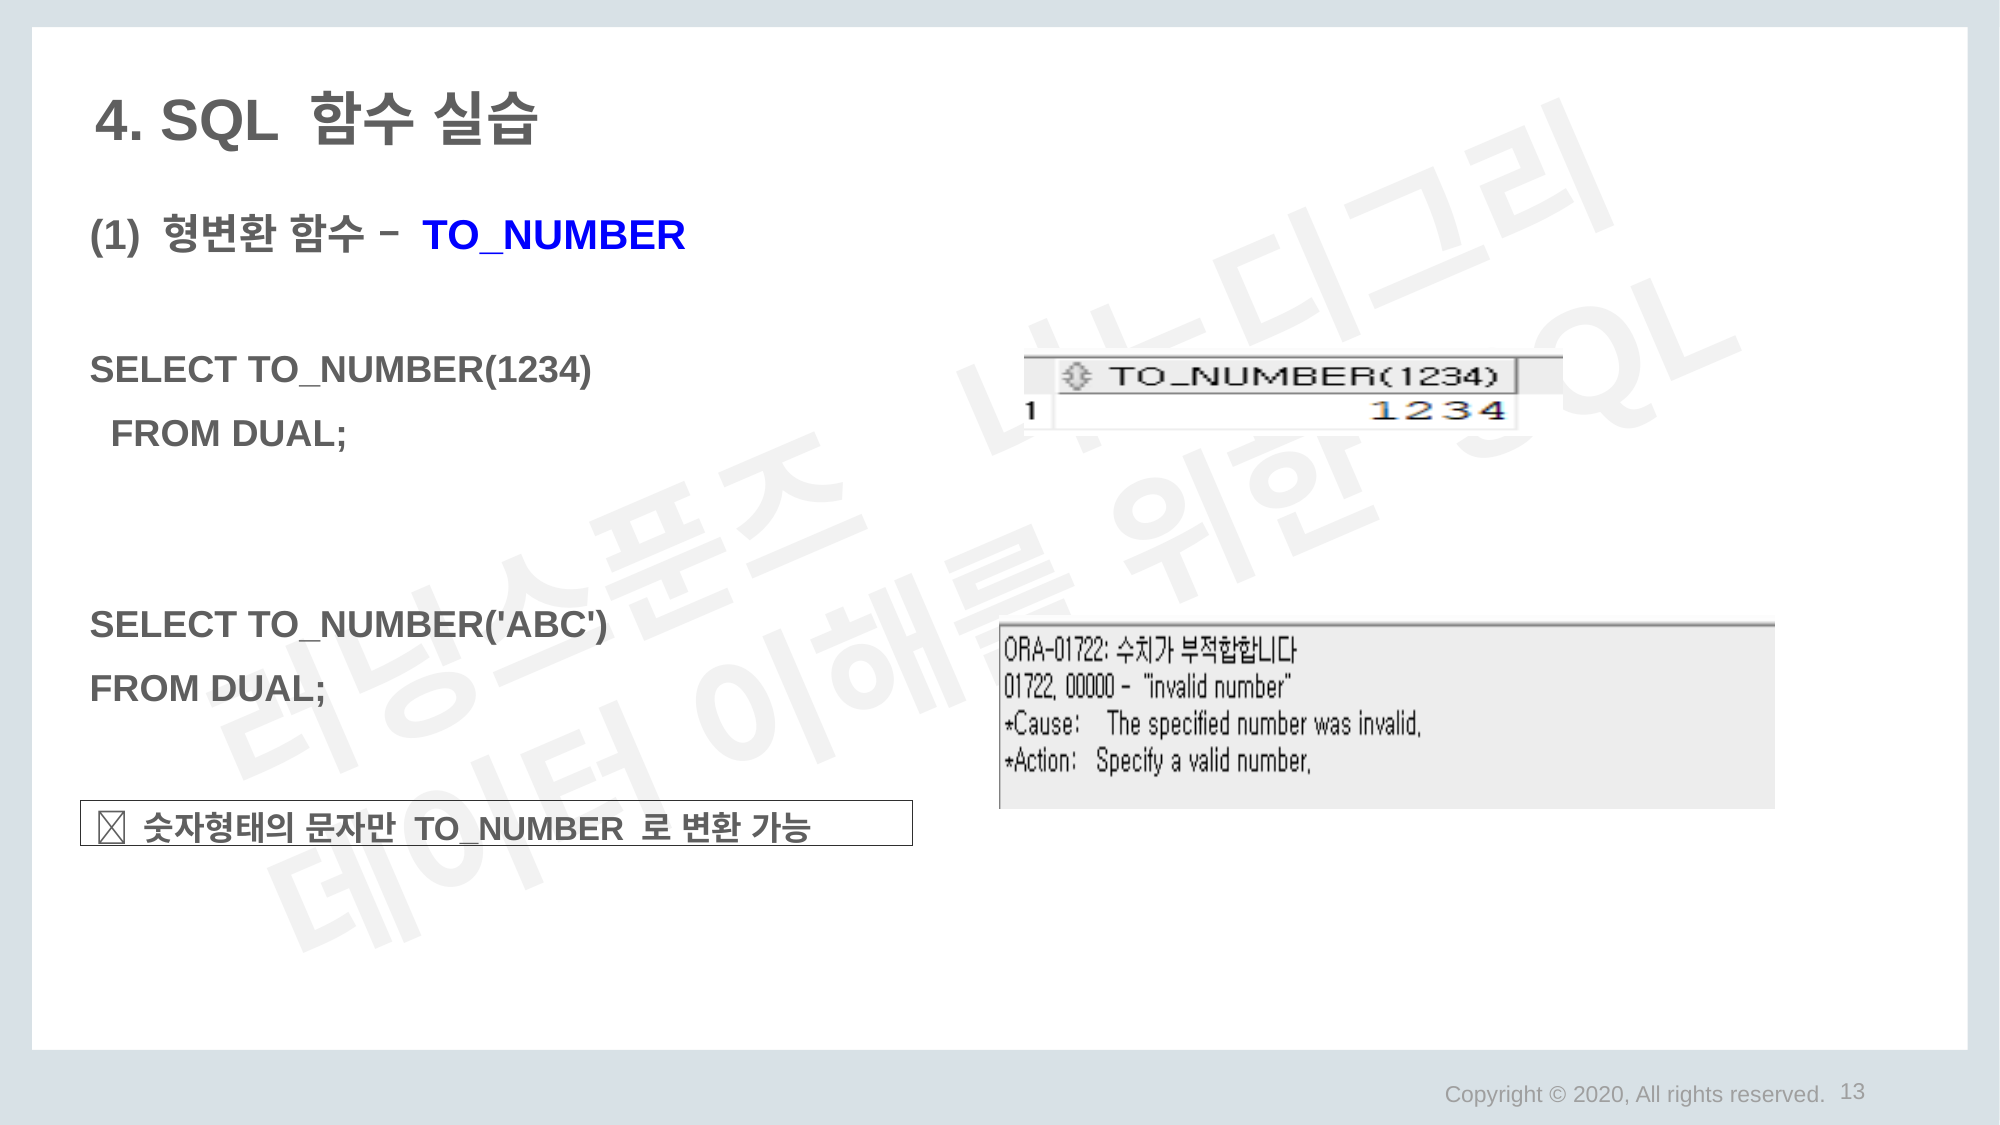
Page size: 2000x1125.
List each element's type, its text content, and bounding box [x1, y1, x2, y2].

picture [999, 614, 1775, 809]
list  숫자형태의 문자만 TO_NUMBER 로 변환 가능 [80, 800, 913, 846]
picture [1024, 348, 1563, 437]
list (1) 형변환 함수 – TO_NUMBER SELECT TO_NUMBER(1234) FROM DUAL; SELECT TO_NUMBER('ABC') FROM DUAL; [74, 200, 875, 712]
title 4. SQL 함수 실습 [81, 75, 1877, 170]
